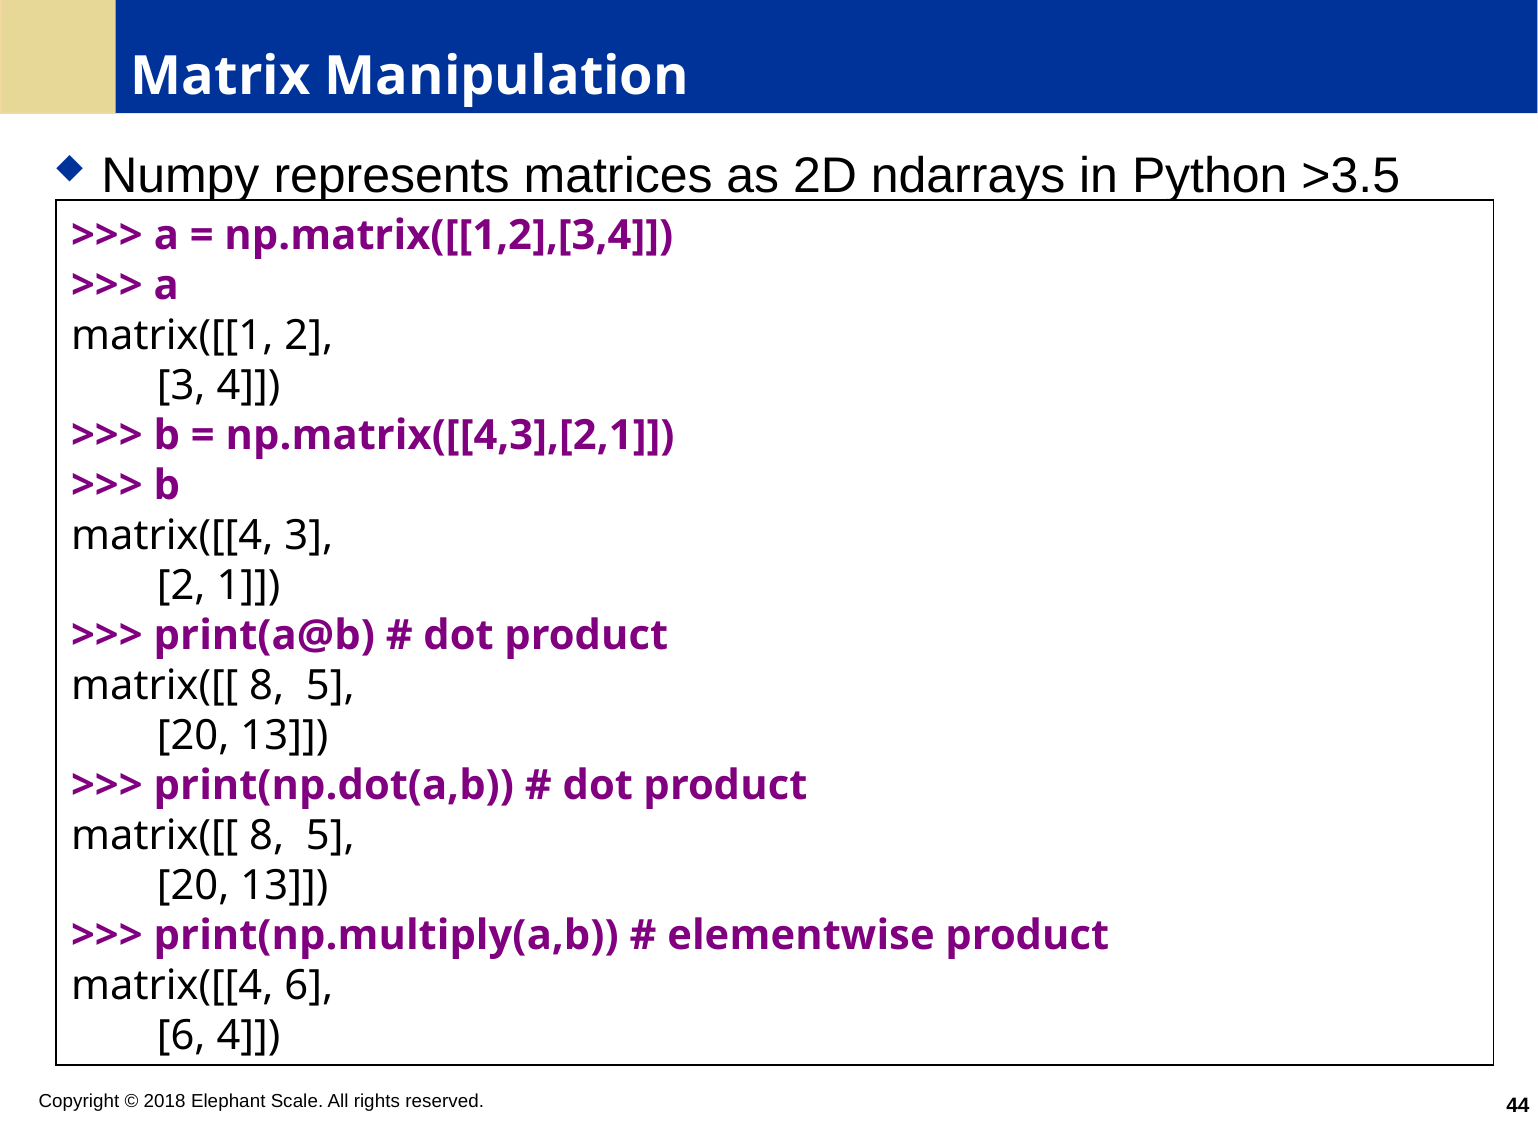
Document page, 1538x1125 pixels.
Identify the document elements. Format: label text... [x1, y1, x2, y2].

text_box >>> a = np.matrix([[1,2],[3,4]]) >>> a matrix([[1, 2], [3, 4]]) >>> b = np.matrix([[4,3],[2,1]]) >>> b matrix([[4, 3], [2, 1]]) >>> print(a@b) # dot product matrix([[ 8, 5], [20, 13]]) >>> print(np.dot(a,b)) # dot product matrix([[ 8, 5], [20, 13]]) >>> print(np.multiply(a,b)) # elementwise product matrix([[4, 6], [6, 4]]) [56, 200, 1494, 1066]
picture [0, 0, 115, 114]
title Matrix Manipulation [115, 0, 1538, 114]
footer Copyright © 2018 Elephant Scale. All rights reserved. [38, 1088, 932, 1112]
list Numpy represents matrices as 2D ndarrays in Python >3.5 [38, 134, 1500, 1061]
slide_number 44 [1439, 1079, 1530, 1117]
